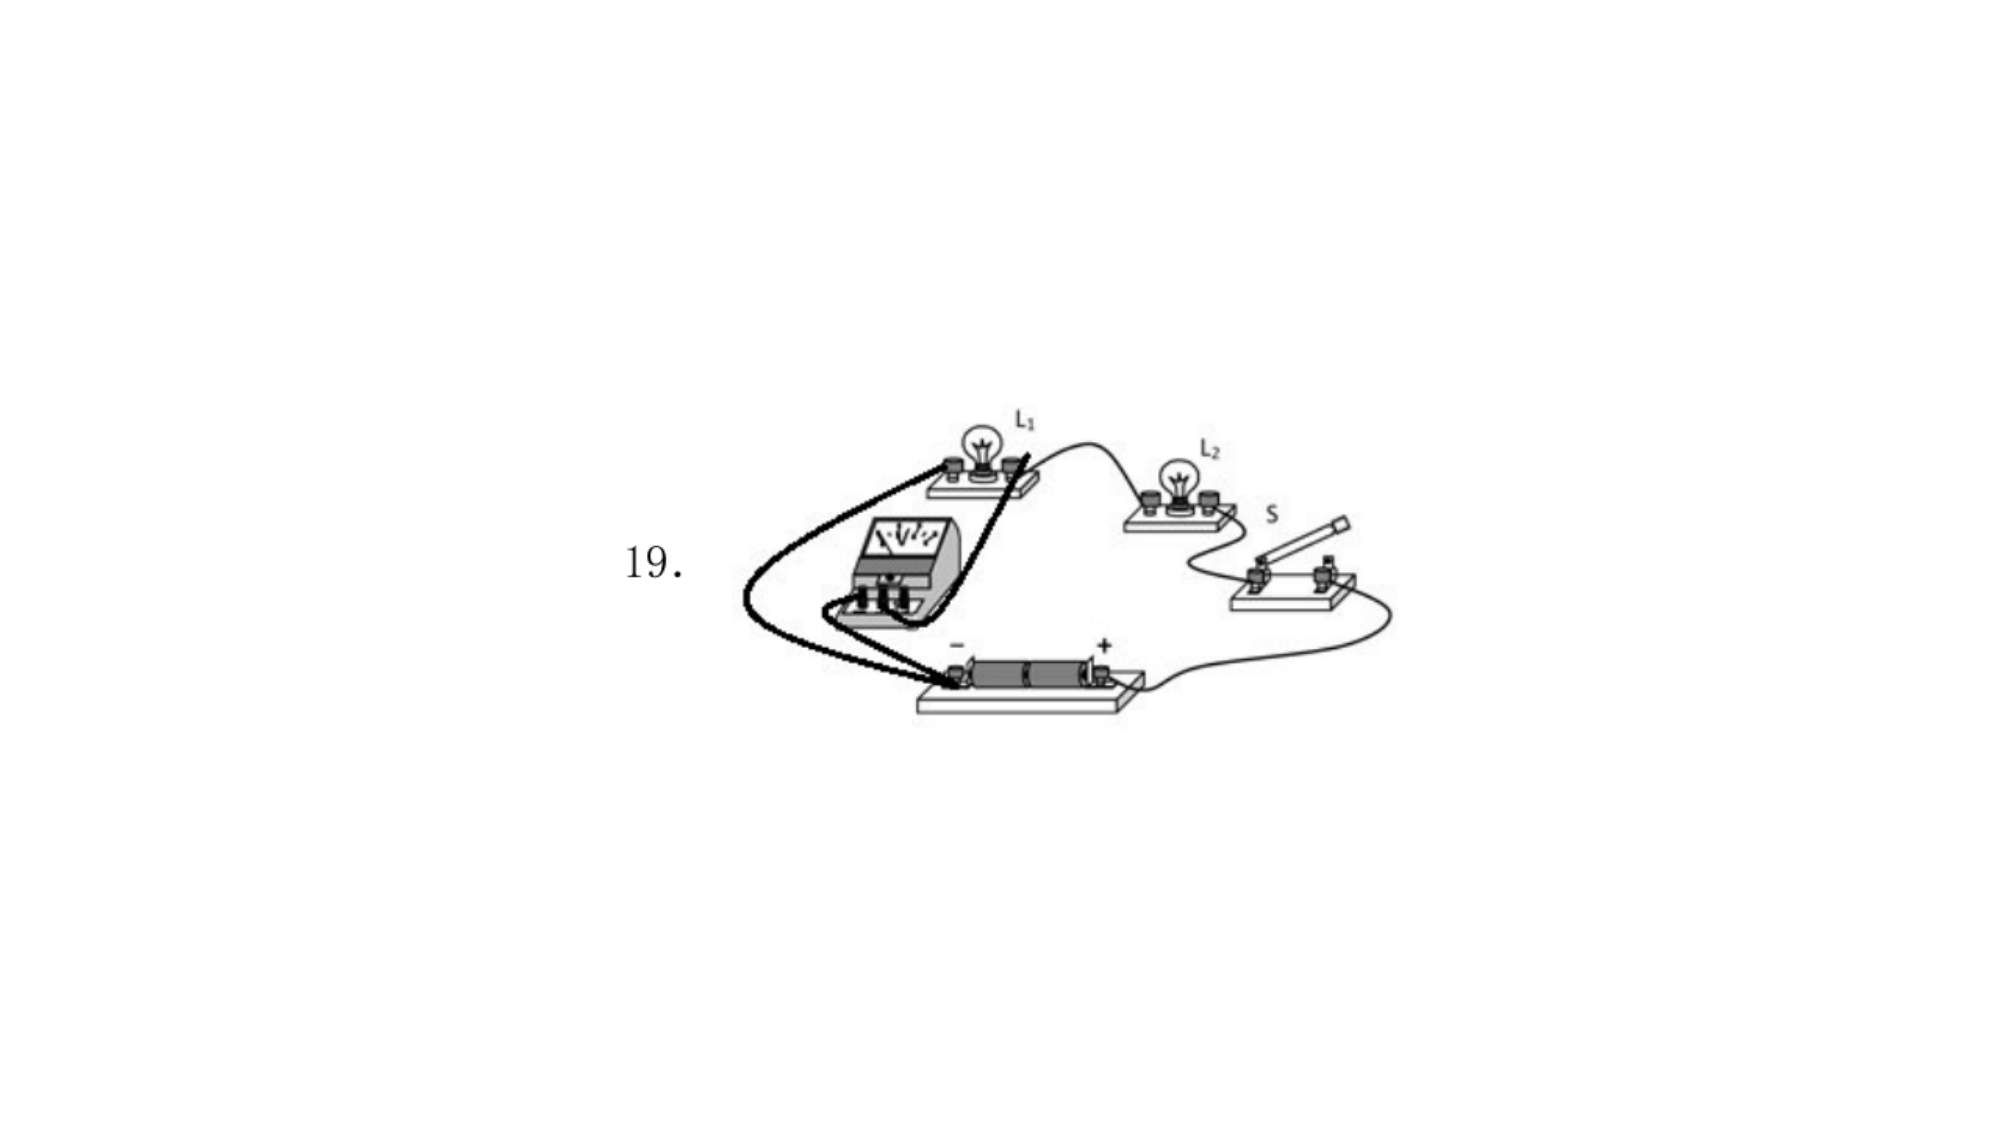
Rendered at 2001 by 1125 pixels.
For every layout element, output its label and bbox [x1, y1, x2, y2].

picture [571, 394, 1429, 731]
